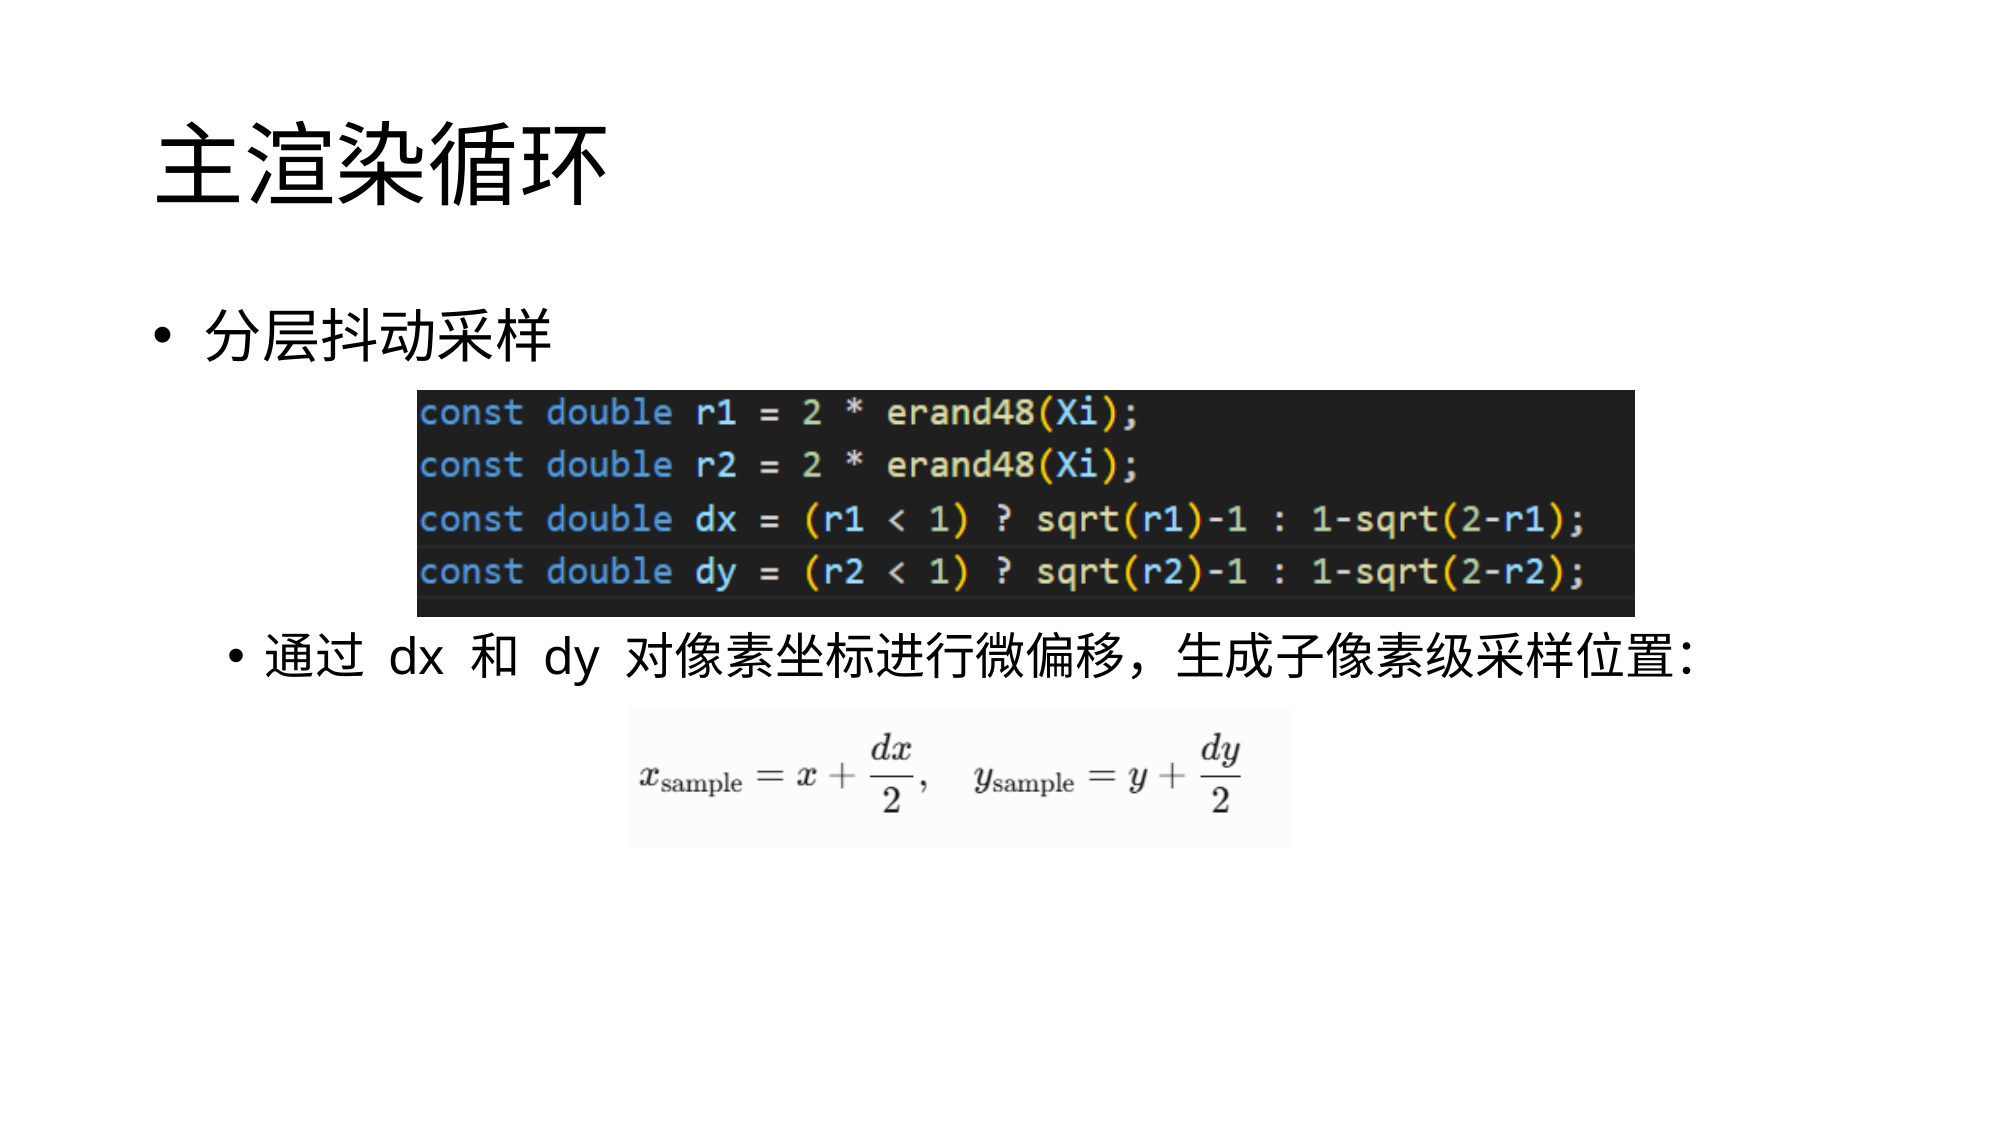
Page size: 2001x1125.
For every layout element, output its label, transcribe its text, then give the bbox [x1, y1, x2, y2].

picture [416, 389, 1635, 617]
list ​​分层抖动采样 通过 dx 和 dy 对像素坐标进行微偏移，生成子像素级采样位置： [137, 299, 1863, 1014]
picture [628, 706, 1294, 849]
title 主渲染循环 [137, 59, 1863, 278]
